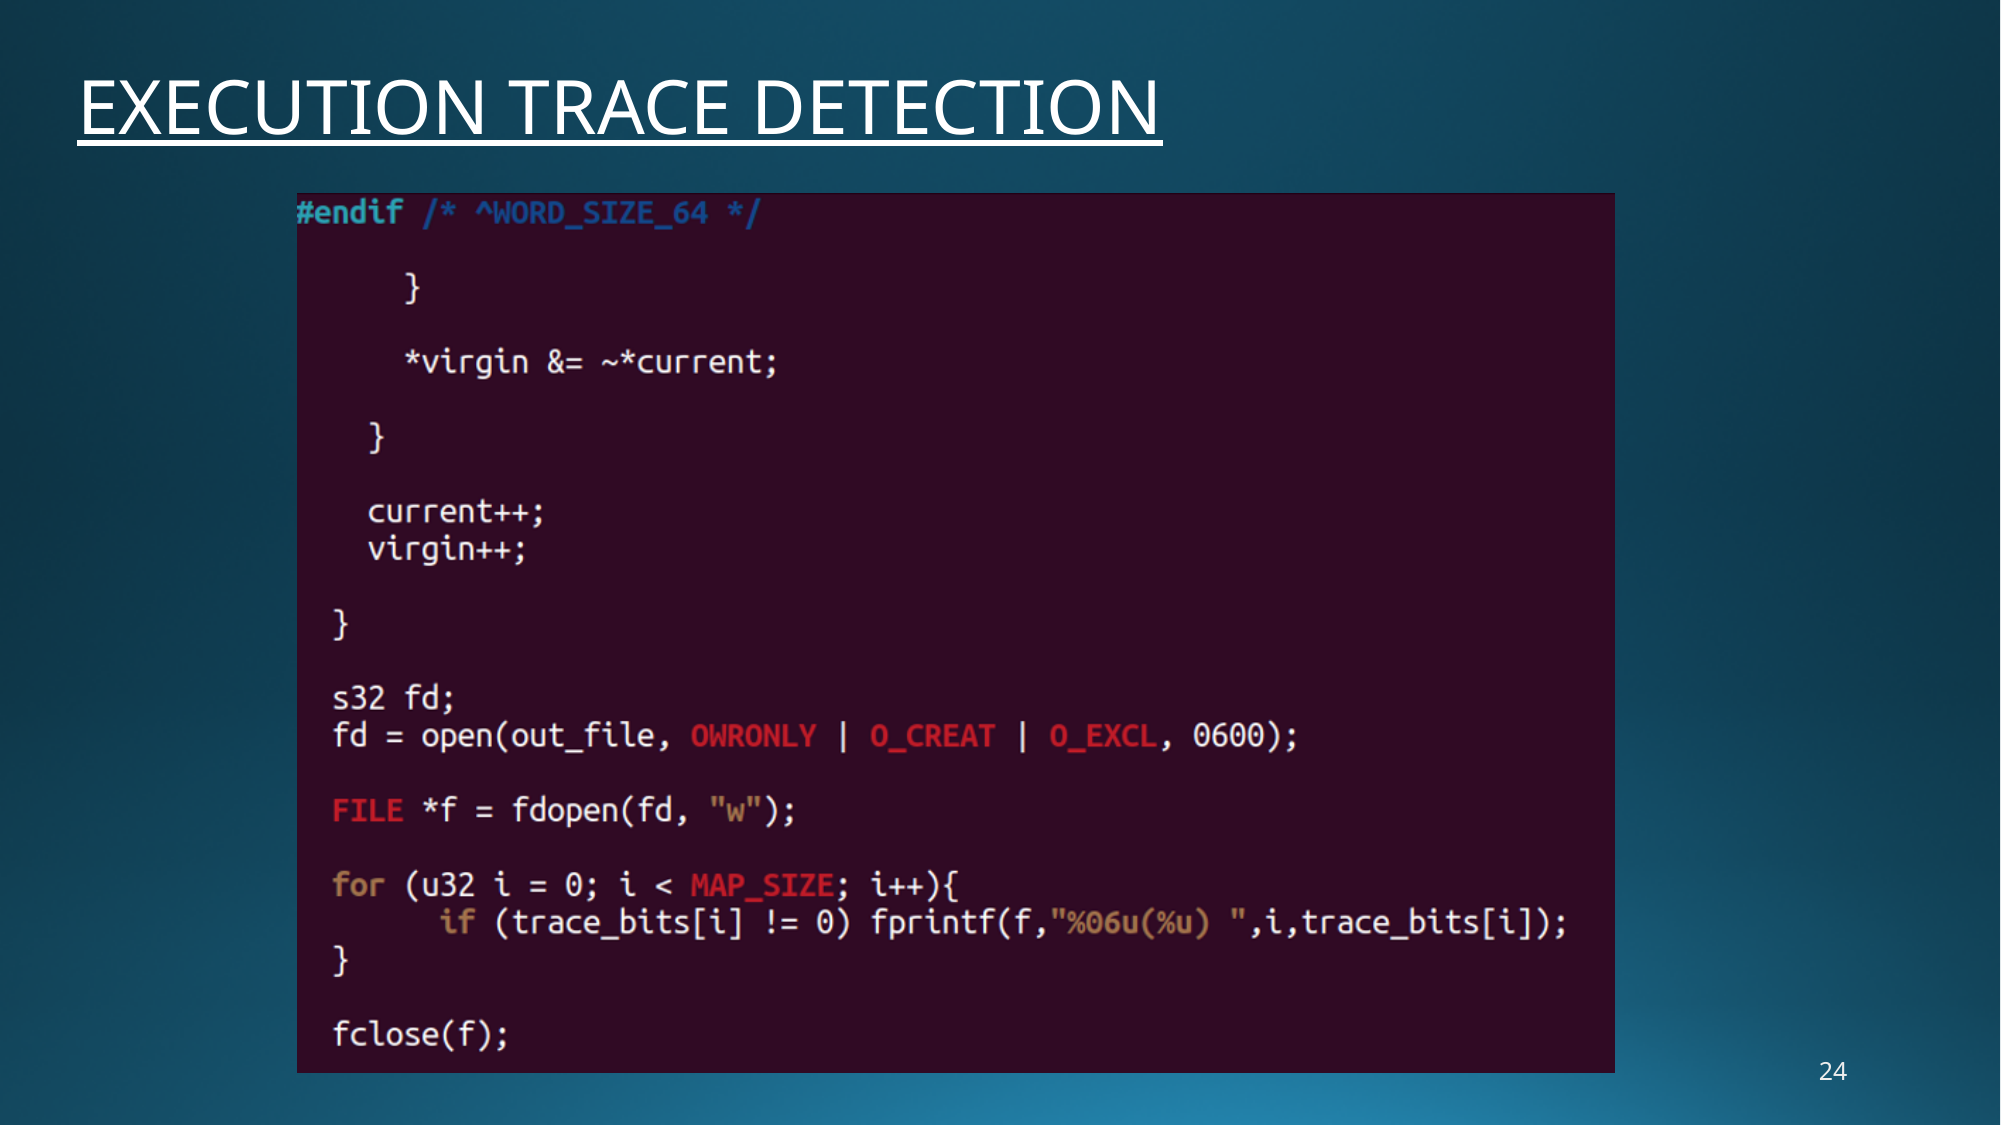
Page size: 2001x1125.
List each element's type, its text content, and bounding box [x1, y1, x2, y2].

text_box EXECUTION TRACE DETECTION [62, 52, 1283, 157]
slide_number 24 [1412, 1042, 1863, 1103]
picture [0, 0, 2001, 1125]
